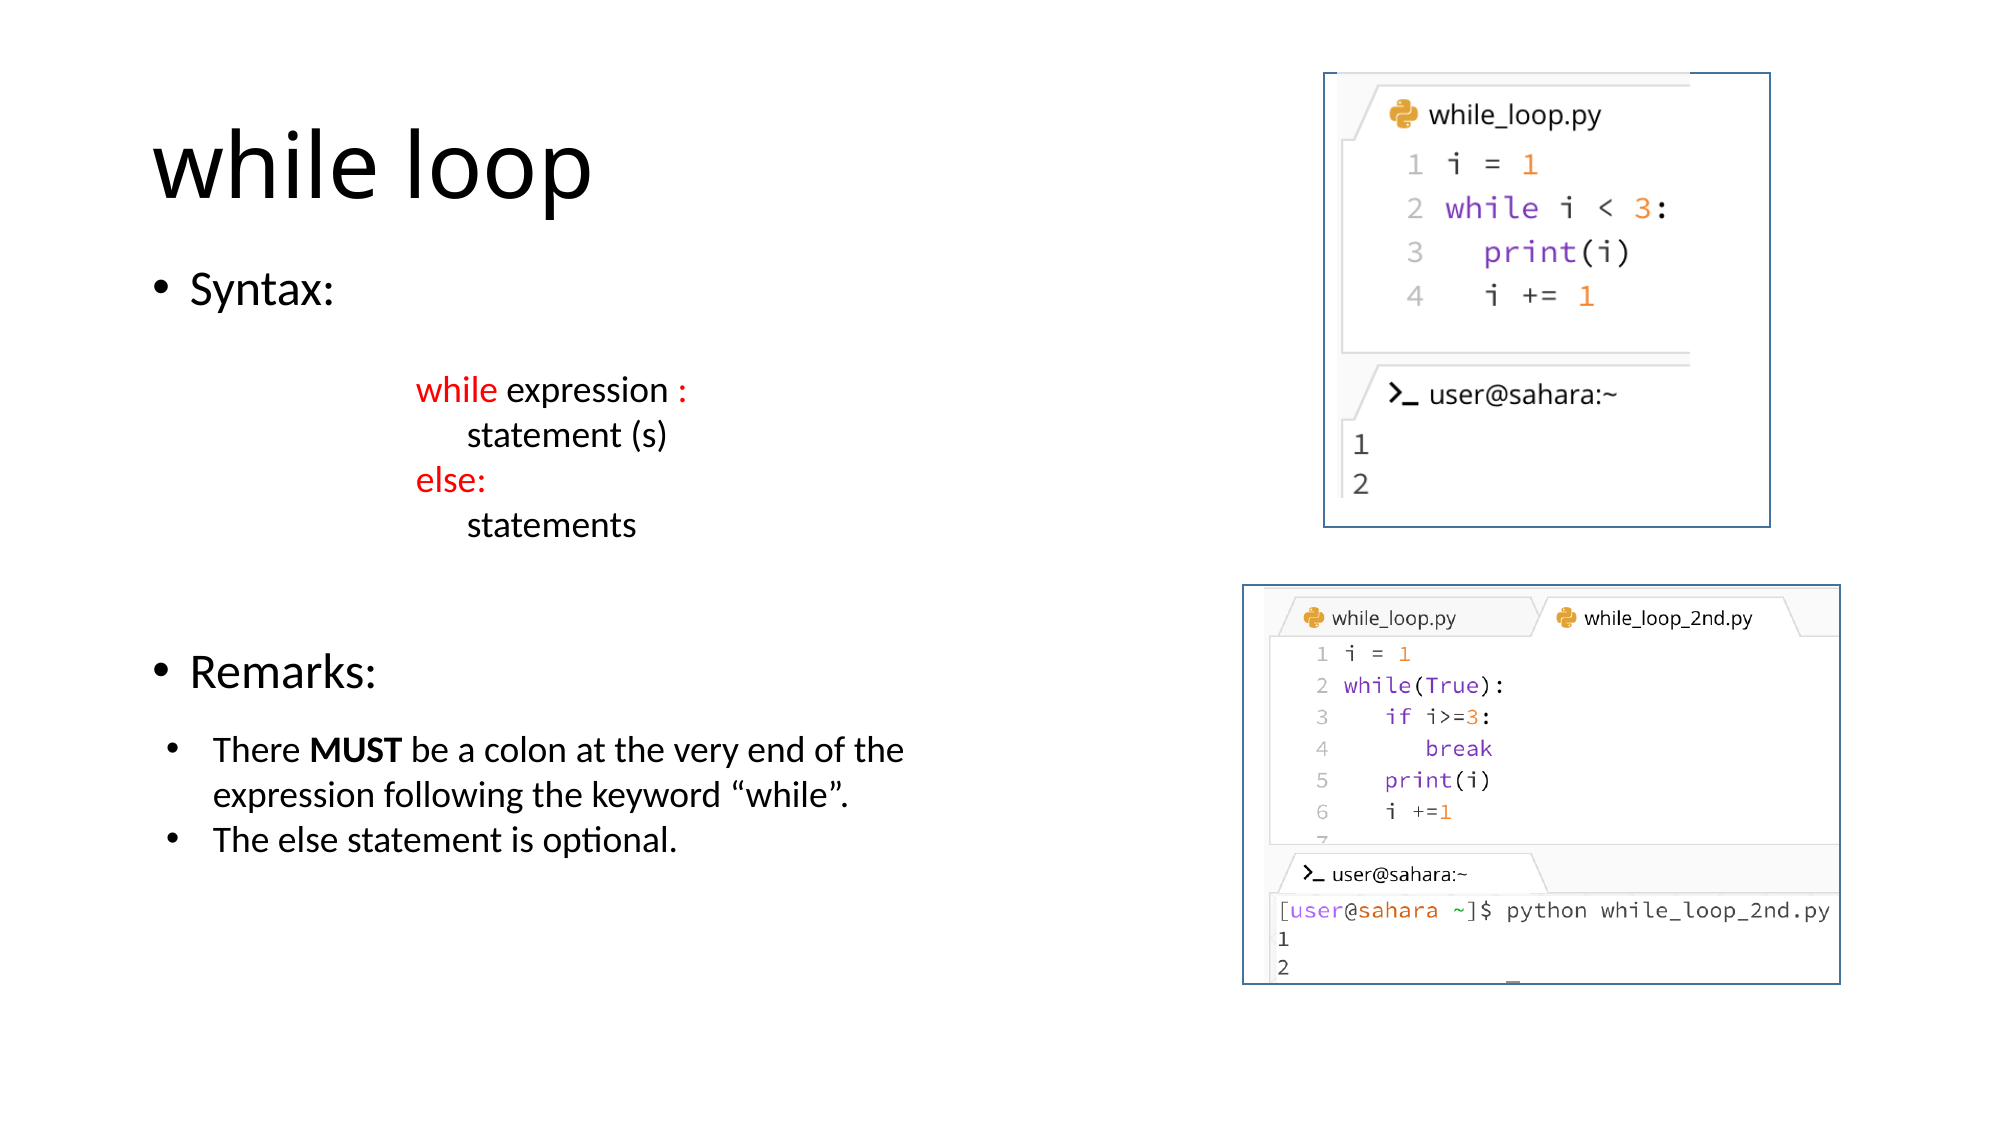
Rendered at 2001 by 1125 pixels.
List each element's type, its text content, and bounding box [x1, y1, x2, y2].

text_box There MUST be a colon at the very end of the expression following the keyword “while”. The else statement is optional. [151, 717, 927, 868]
text_box [1242, 584, 1841, 985]
text_box while expression : statement (s) else: statements [400, 357, 703, 552]
list Syntax: Remarks: [137, 254, 1863, 1103]
picture [1337, 72, 1690, 498]
text_box [1323, 72, 1771, 528]
title while loop [137, 59, 1863, 254]
picture [1264, 584, 1841, 984]
